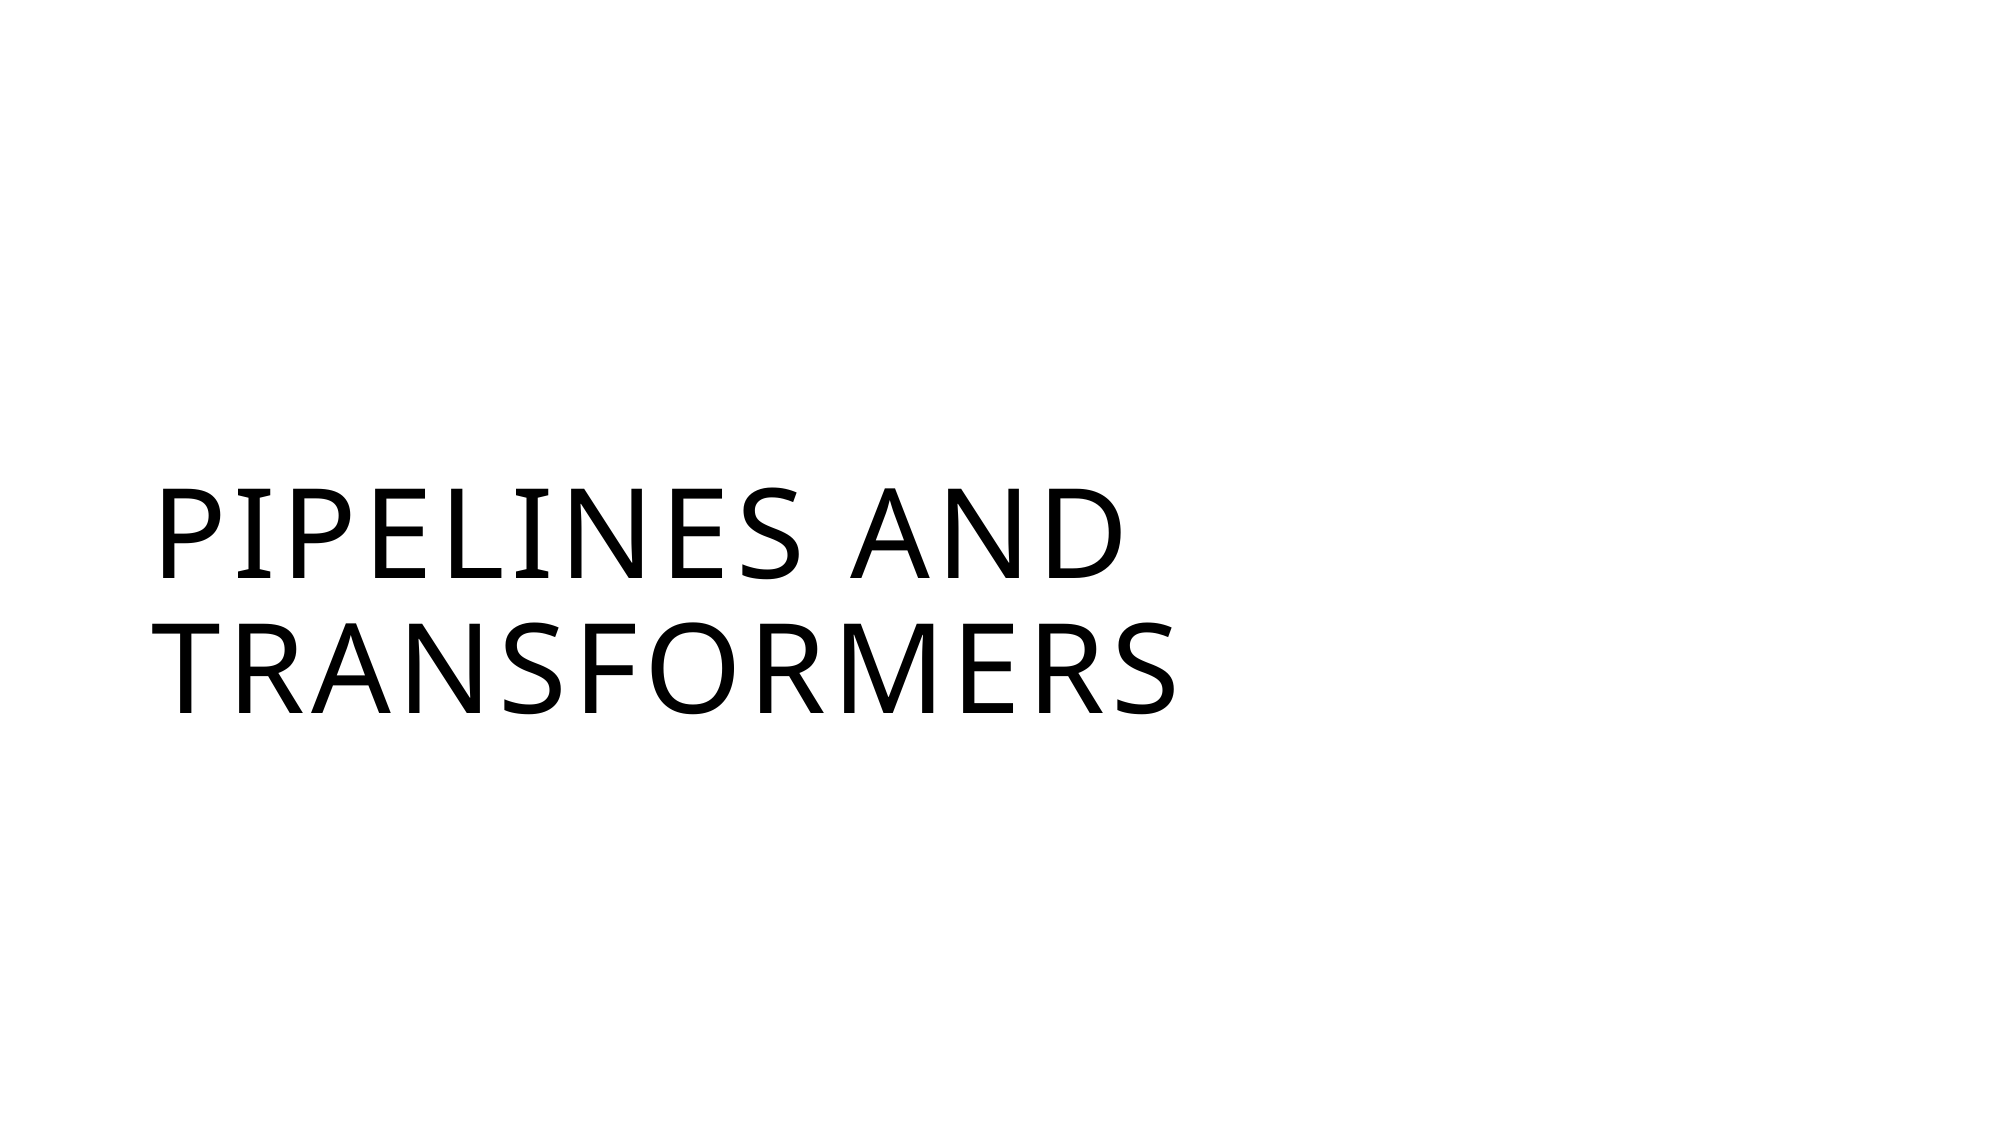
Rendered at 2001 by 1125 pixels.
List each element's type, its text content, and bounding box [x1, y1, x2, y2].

title PIPELINES AND TRANSFORMERS [136, 280, 1862, 749]
